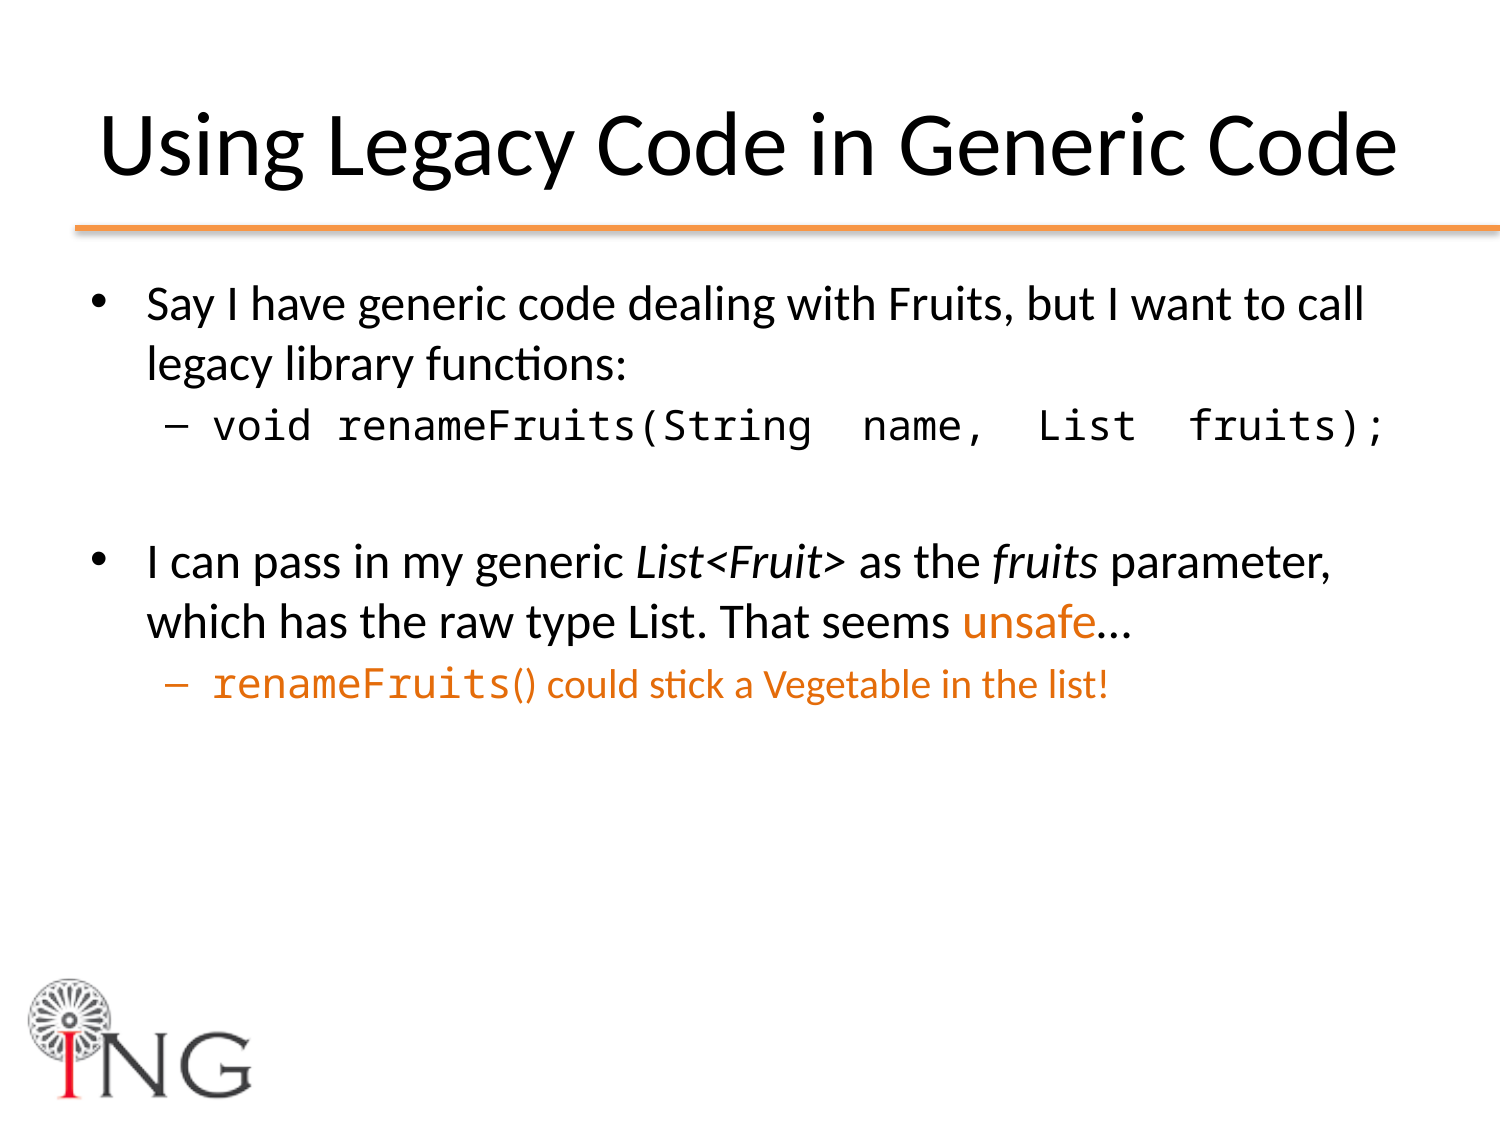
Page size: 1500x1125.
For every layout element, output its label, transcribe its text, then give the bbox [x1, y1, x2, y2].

picture [3, 956, 281, 1125]
list Say I have generic code dealing with Fruits, but I want to call legacy library functions: void renameFruits(String name, List fruits); I can pass in my generic List<Fruit> as the fruits parameter, which has the raw type List. That seems unsafe… renameFruits() could stick a Vegetable in the list! [75, 262, 1425, 1005]
title Using Legacy Code in Generic Code [75, 45, 1425, 233]
